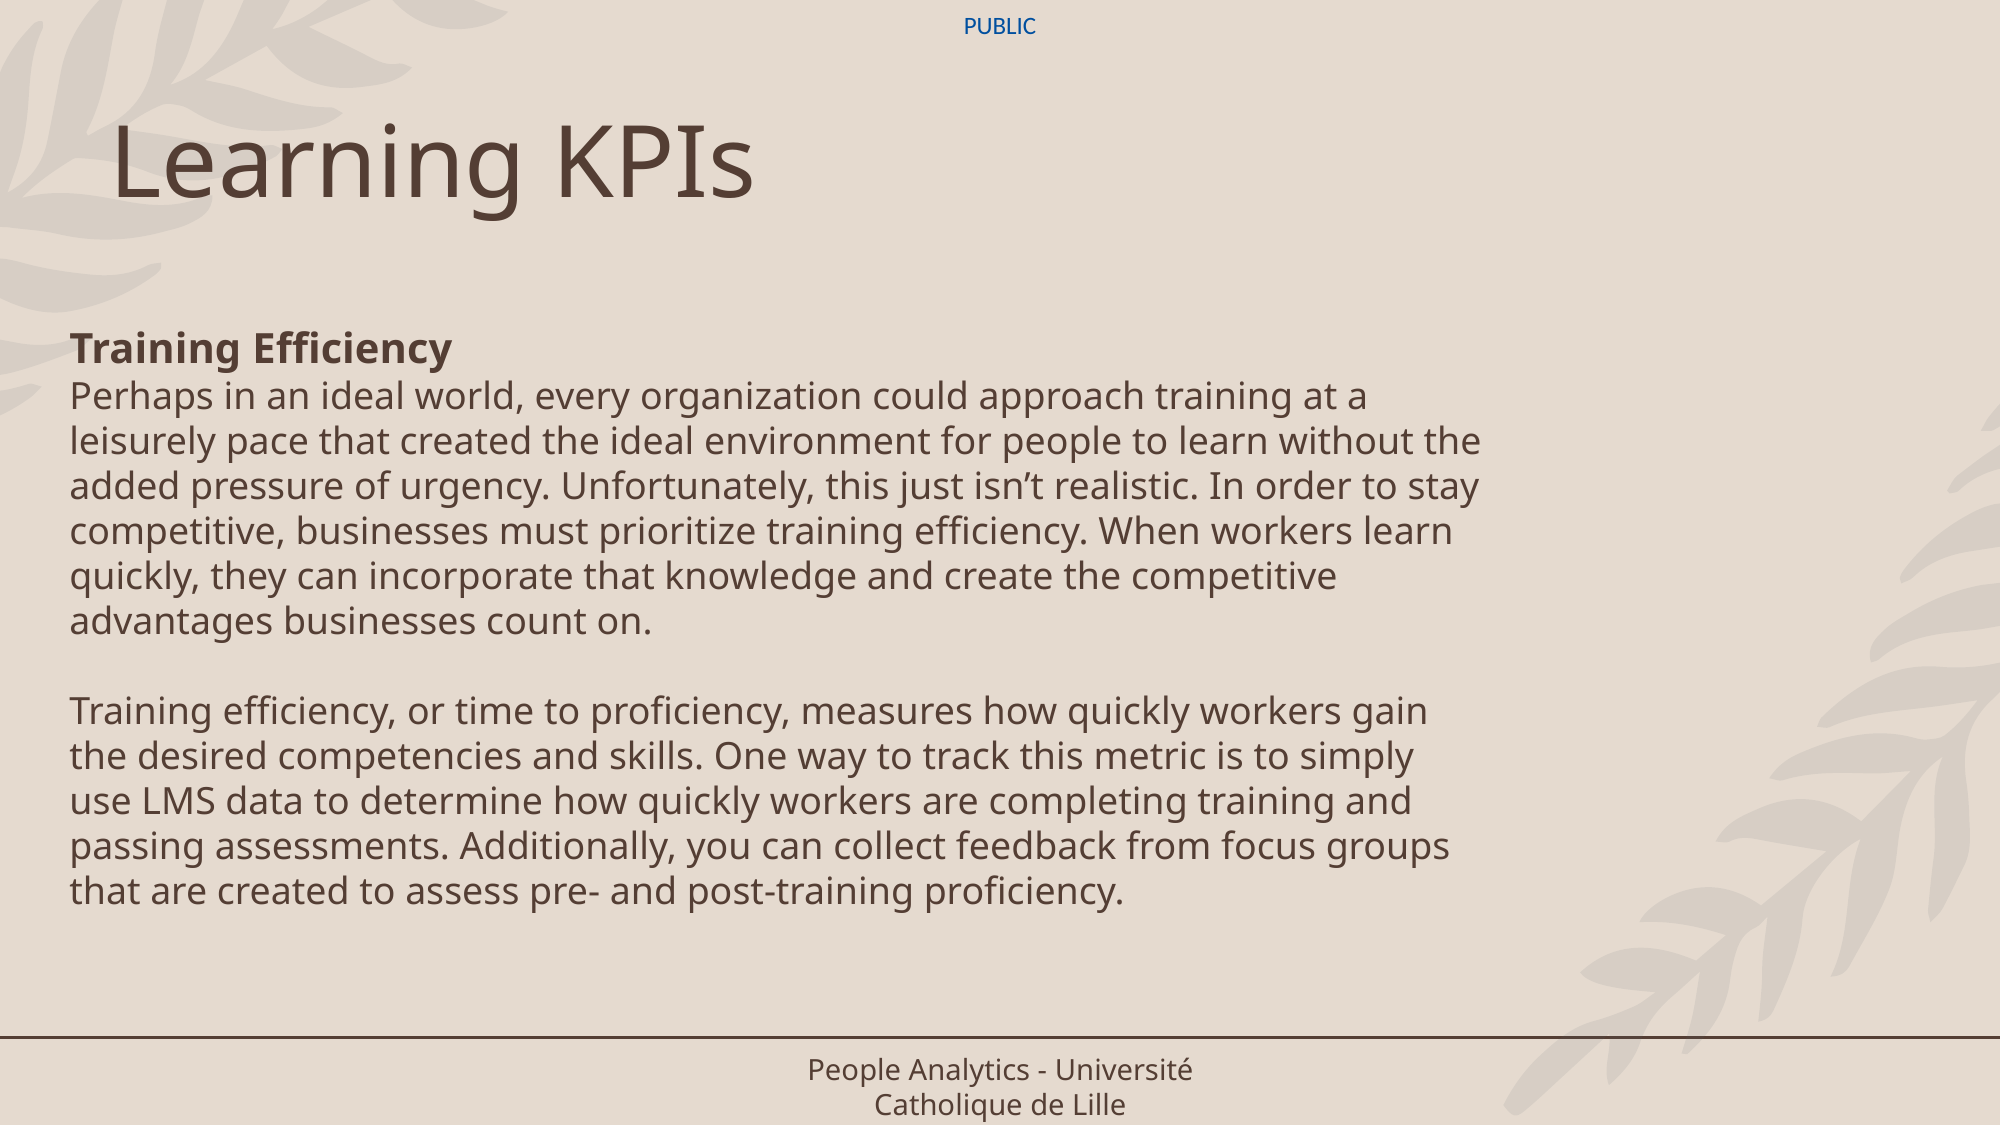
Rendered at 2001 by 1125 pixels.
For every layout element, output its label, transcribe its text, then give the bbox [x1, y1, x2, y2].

footer People Analytics - Université Catholique de Lille [718, 1060, 1283, 1112]
text_box Training Efficiency Perhaps in an ideal world, every organization could approach training at a leisurely pace that created the ideal environment for people to learn without the added pressure of urgency. Unfortunately, this just isn’t realistic. In order to stay competitive, businesses must prioritize training efficiency. When workers learn quickly, they can incorporate that knowledge and create the competitive advantages businesses count on. Training efficiency, or time to proficiency, measures how quickly workers gain the desired competencies and skills. One way to track this metric is to simply use LMS data to determine how quickly workers are completing training and passing assessments. Additionally, you can collect feedback from focus groups that are created to assess pre- and post-training proficiency. [54, 314, 1503, 920]
title Learning KPIs [94, 115, 1595, 227]
